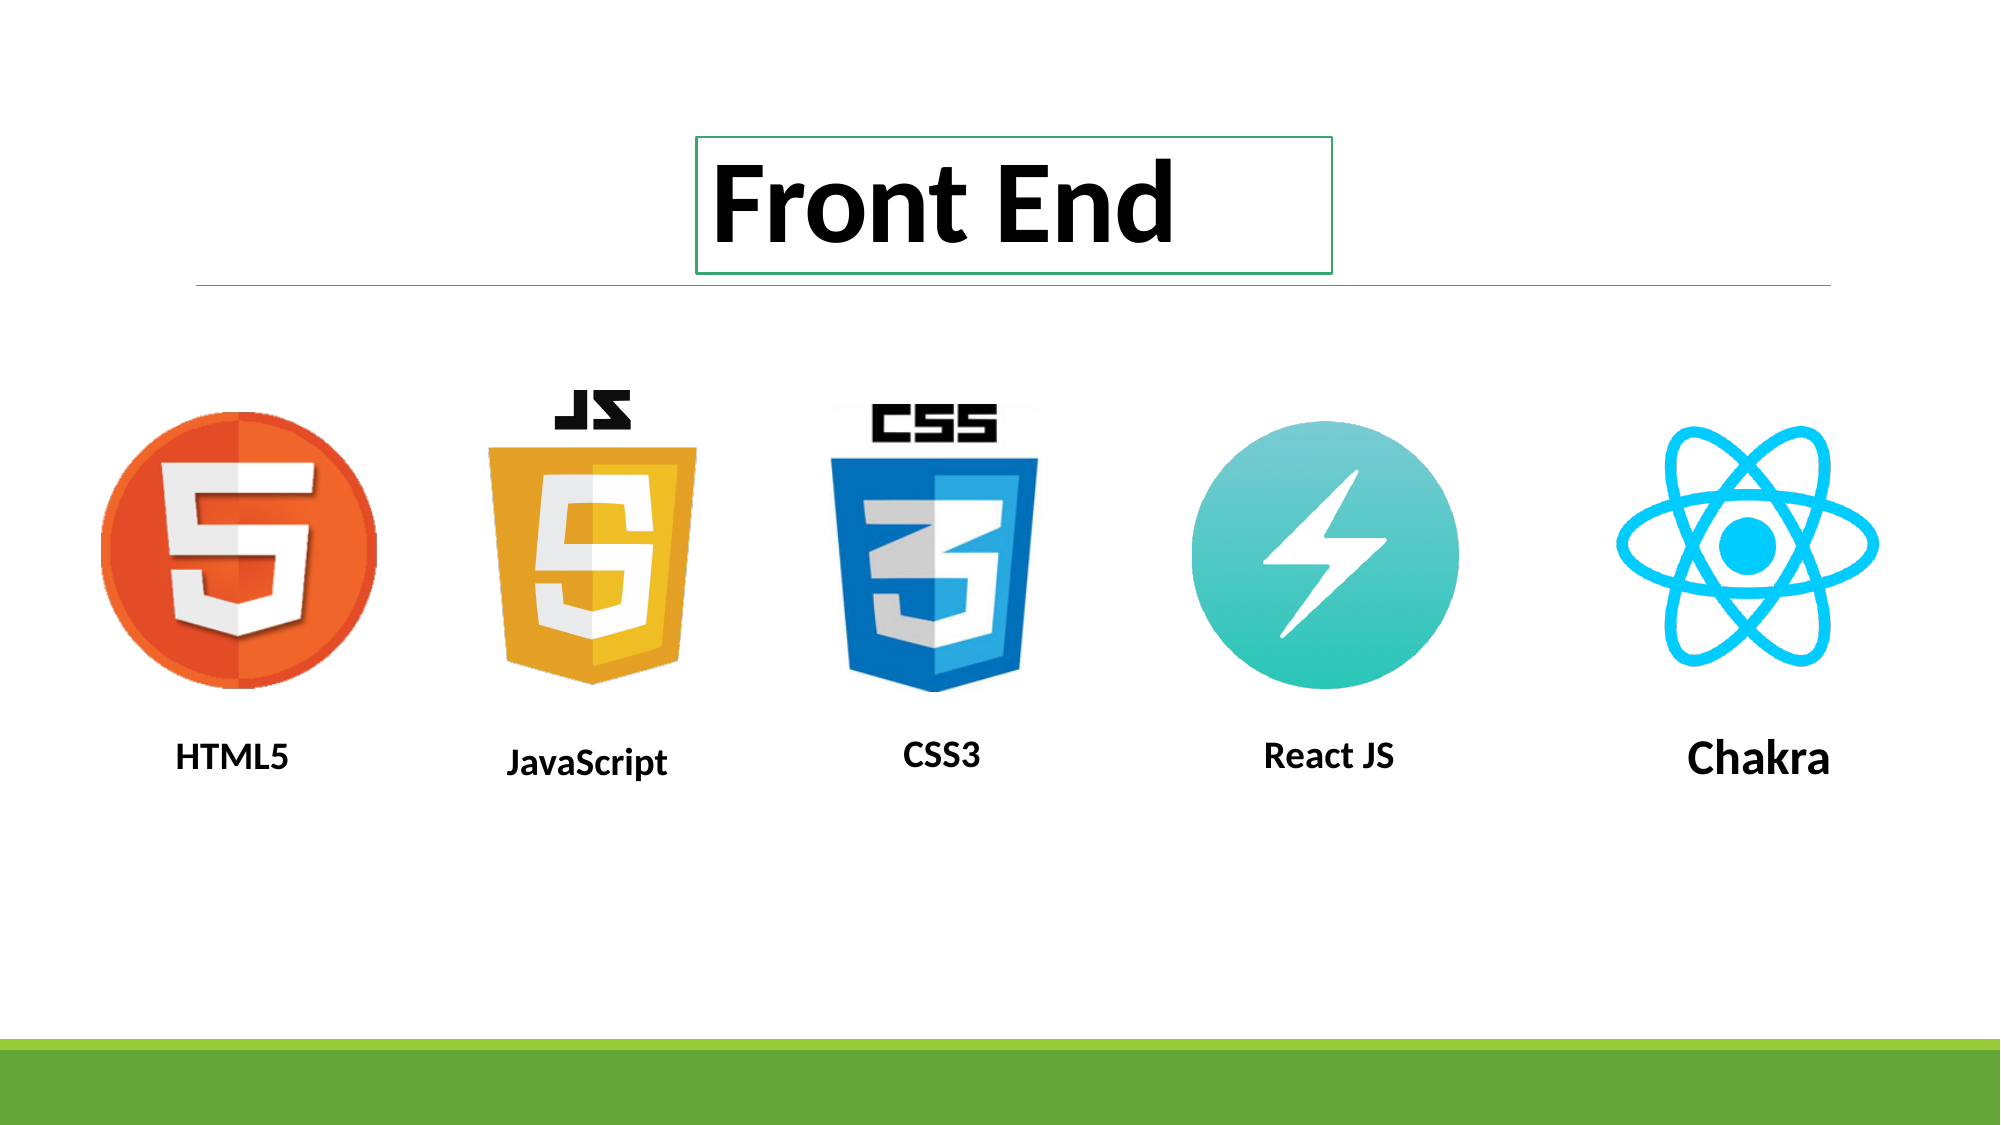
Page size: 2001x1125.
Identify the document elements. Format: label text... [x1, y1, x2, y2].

list CSS3 [789, 726, 1083, 784]
picture [487, 390, 697, 686]
list HTML5 [79, 728, 374, 786]
picture [1191, 408, 1471, 692]
title Front End [695, 136, 1333, 275]
picture [773, 403, 1099, 692]
picture [91, 403, 387, 698]
picture [1604, 403, 1891, 689]
list JavaScript [434, 734, 728, 793]
text_box Chakra [1605, 723, 1899, 782]
text_box React JS [1175, 727, 1470, 785]
